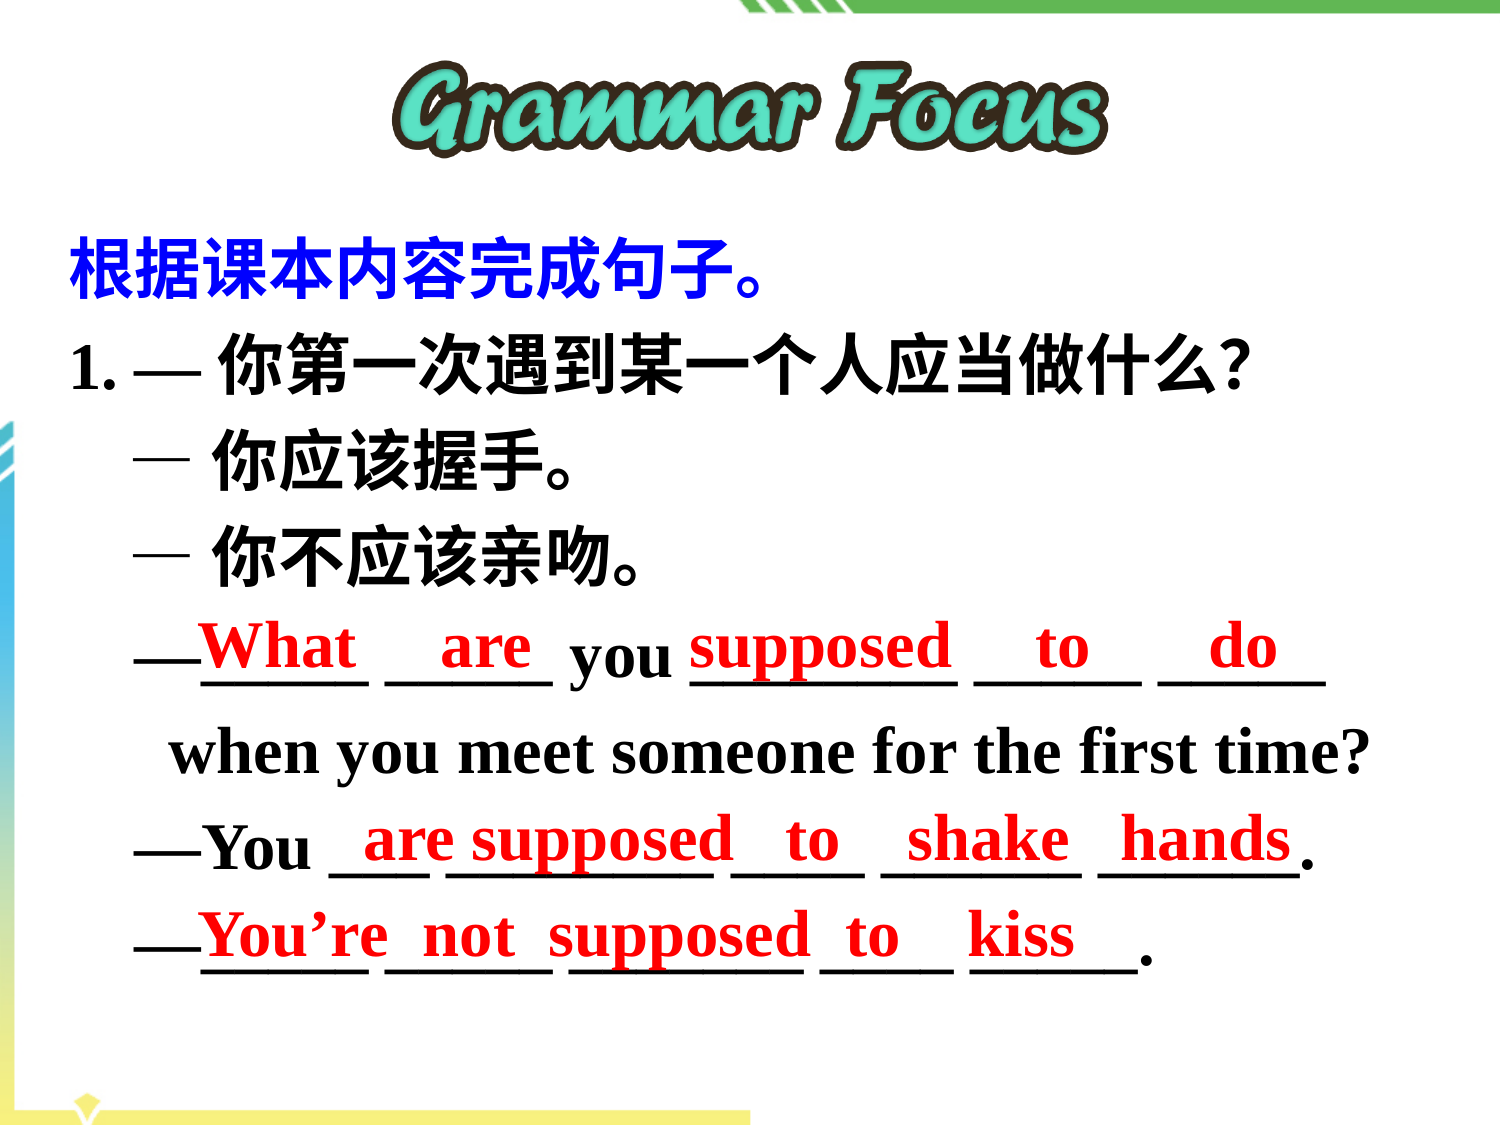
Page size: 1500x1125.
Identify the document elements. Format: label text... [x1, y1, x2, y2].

text_box are supposed to shake hands [348, 786, 1324, 881]
picture [0, 0, 1500, 1125]
text_box supposed to do [657, 593, 1314, 688]
text_box What are [182, 593, 632, 688]
list 根据课本内容完成句子。 1. —你第一次遇到某一个人应当做什么？ —你应该握手。 —你不应该亲吻。 —_____ _____ you ________ _____ _____ when you meet someone for the first time? —You ___ ________ ____ ______ ______. —_____ _____ _______ ____ _____. [52, 203, 1436, 996]
text_box You’re not supposed to kiss [182, 882, 1115, 978]
